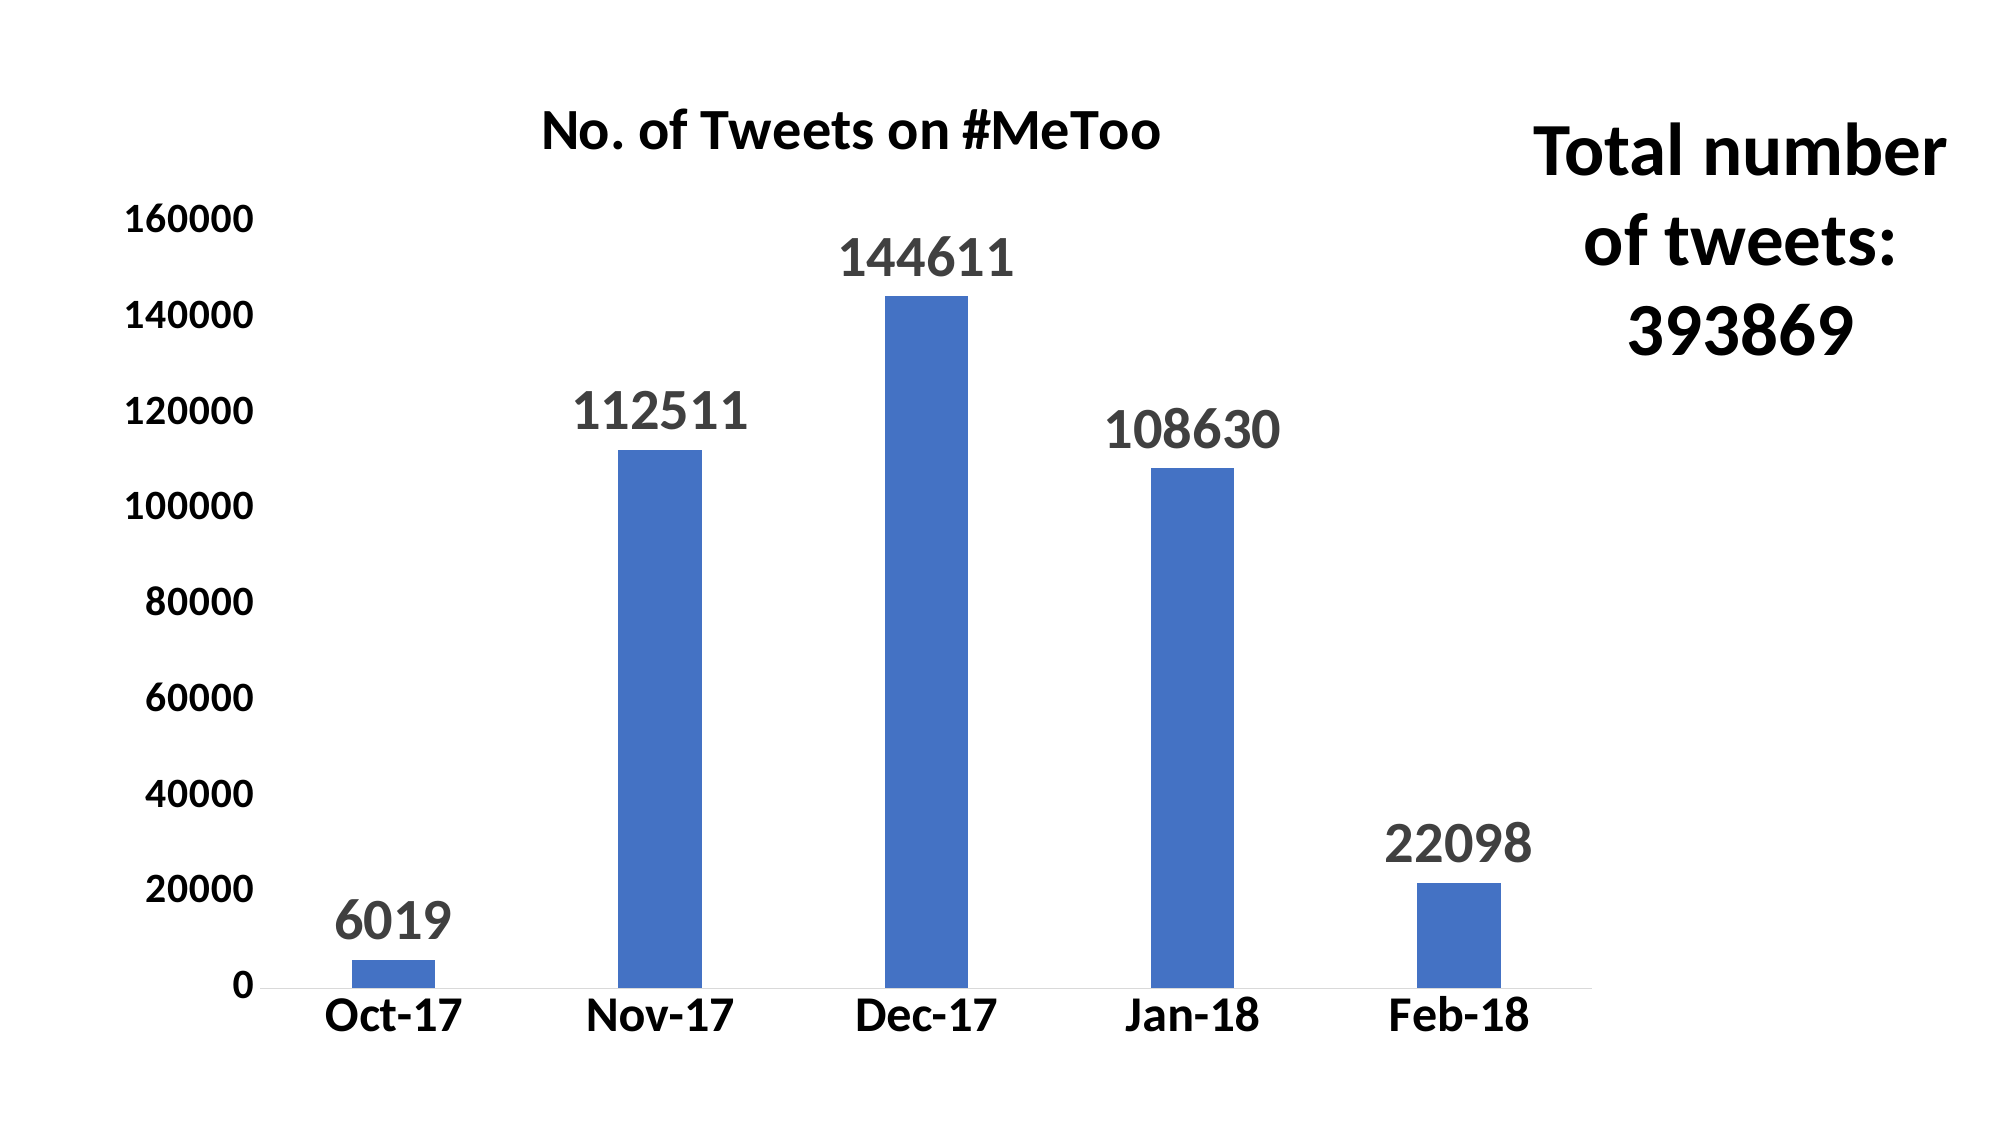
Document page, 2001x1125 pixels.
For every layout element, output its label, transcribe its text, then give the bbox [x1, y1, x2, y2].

chart [92, 60, 1623, 1065]
text_box Total number of tweets: 393869 [1623, 92, 2000, 378]
